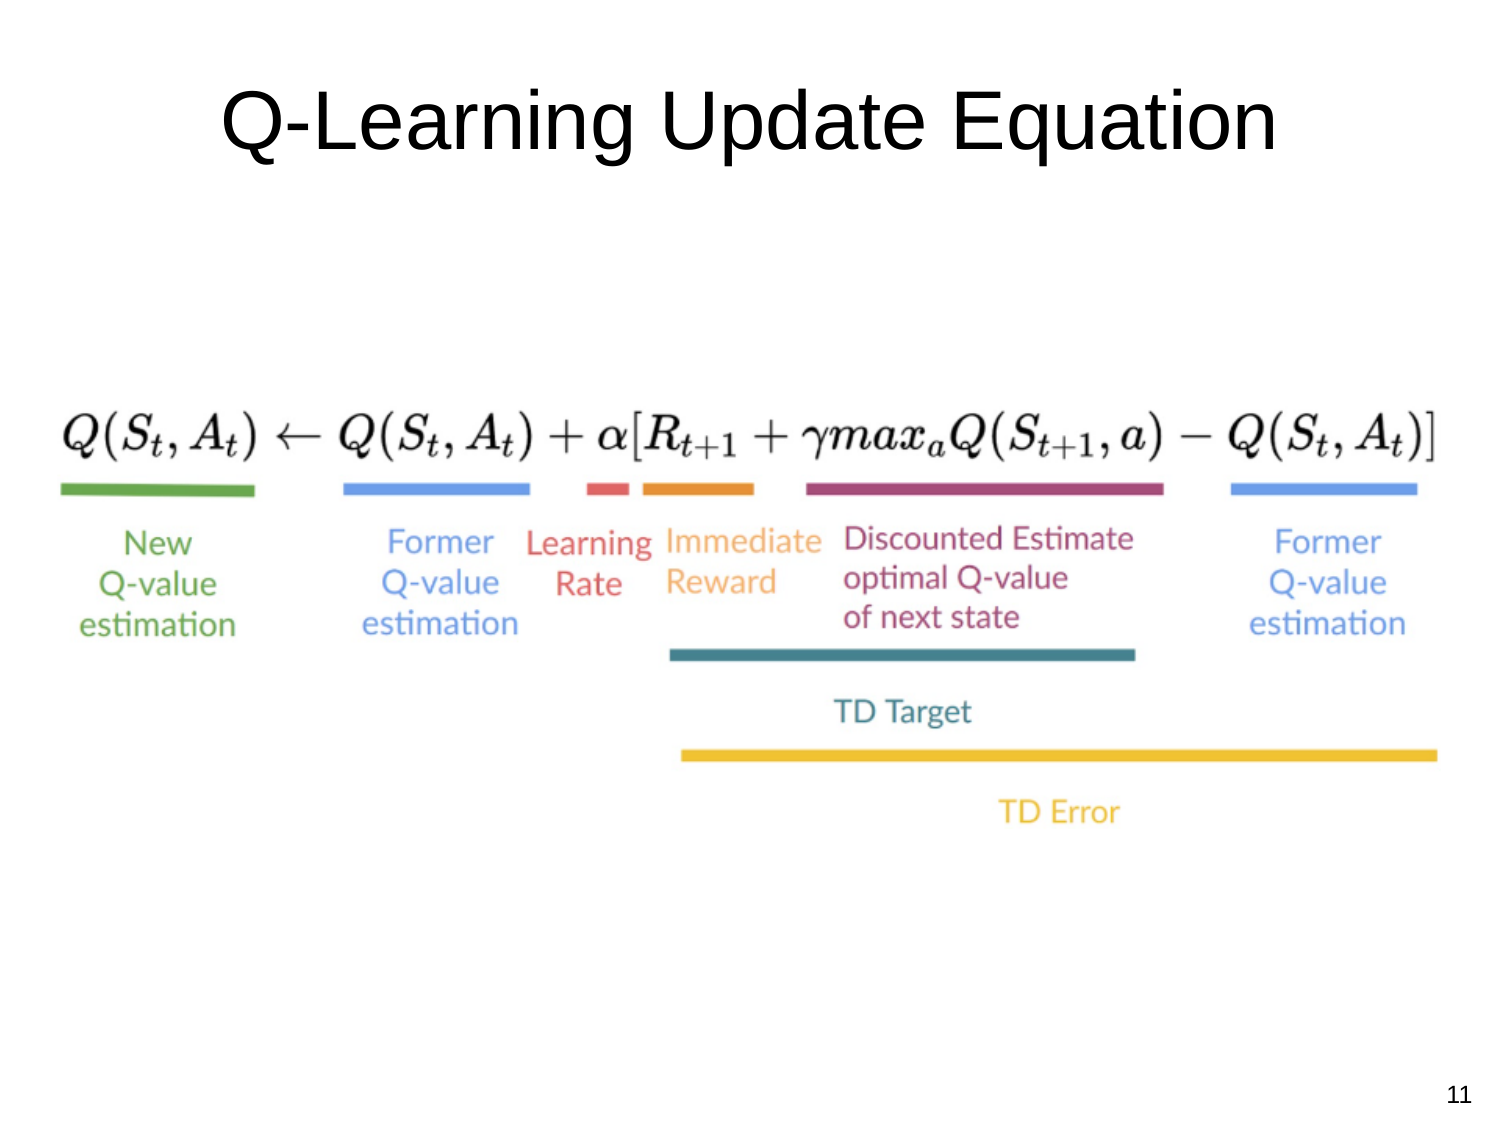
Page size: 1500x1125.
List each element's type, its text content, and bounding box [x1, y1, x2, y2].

title Q-Learning Update Equation [74, 44, 1426, 188]
picture [55, 398, 1444, 829]
slide_number 11 [1137, 1070, 1488, 1112]
